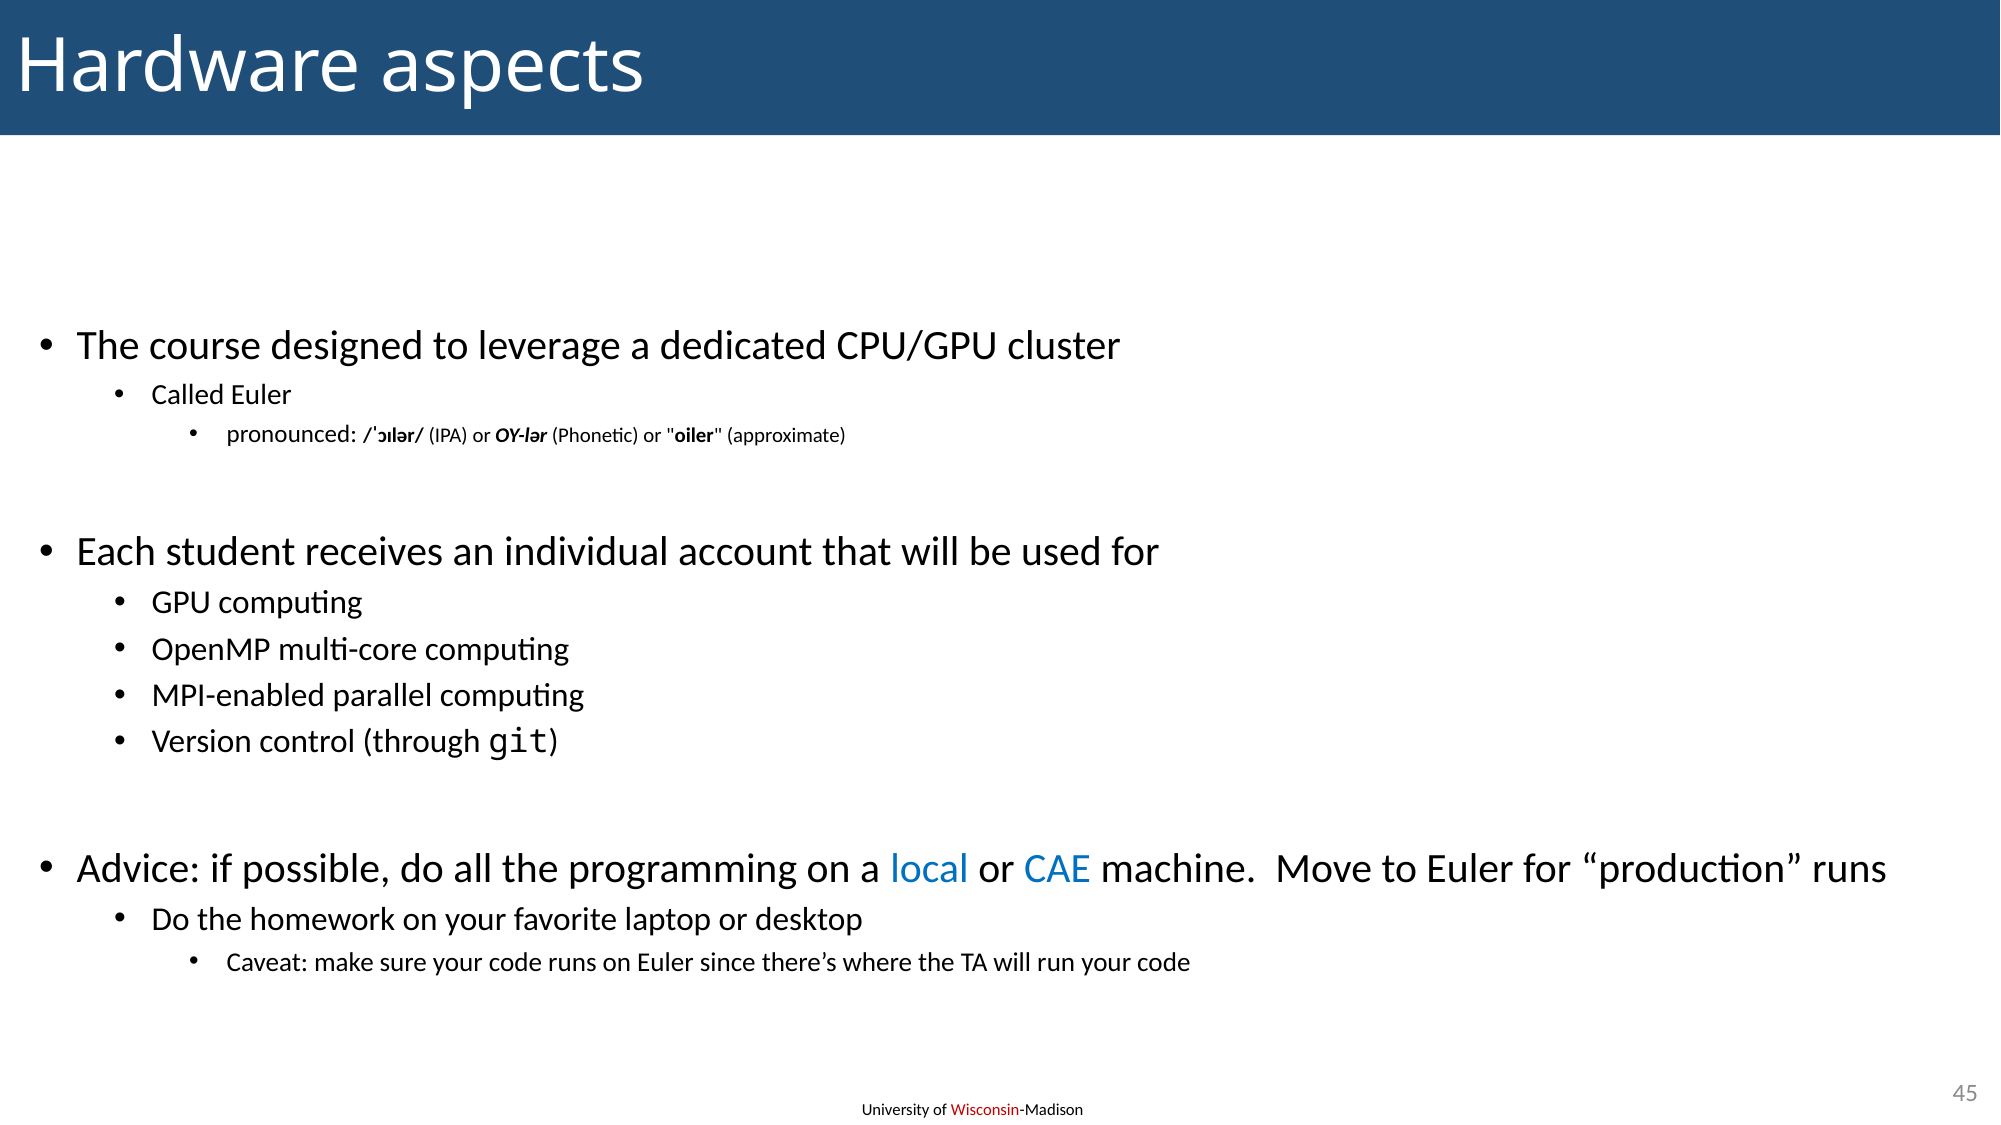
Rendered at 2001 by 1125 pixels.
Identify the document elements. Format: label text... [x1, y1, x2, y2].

list The course designed to leverage a dedicated CPU/GPU cluster Called Euler pronounced: /ˈɔɪlər/ (IPA) or OY-lər (Phonetic) or "oiler" (approximate) Each student receives an individual account that will be used for GPU computing OpenMP multi-core computing MPI-enabled parallel computing Version control (through git) Advice: if possible, do all the programming on a local or CAE machine. Move to Euler for “production” runs Do the homework on your favorite laptop or desktop Caveat: make sure your code runs on Euler since there’s where the TA will run your code [24, 245, 1987, 1055]
title Hardware aspects [0, 0, 2000, 136]
slide_number 45 [1879, 1069, 1994, 1114]
